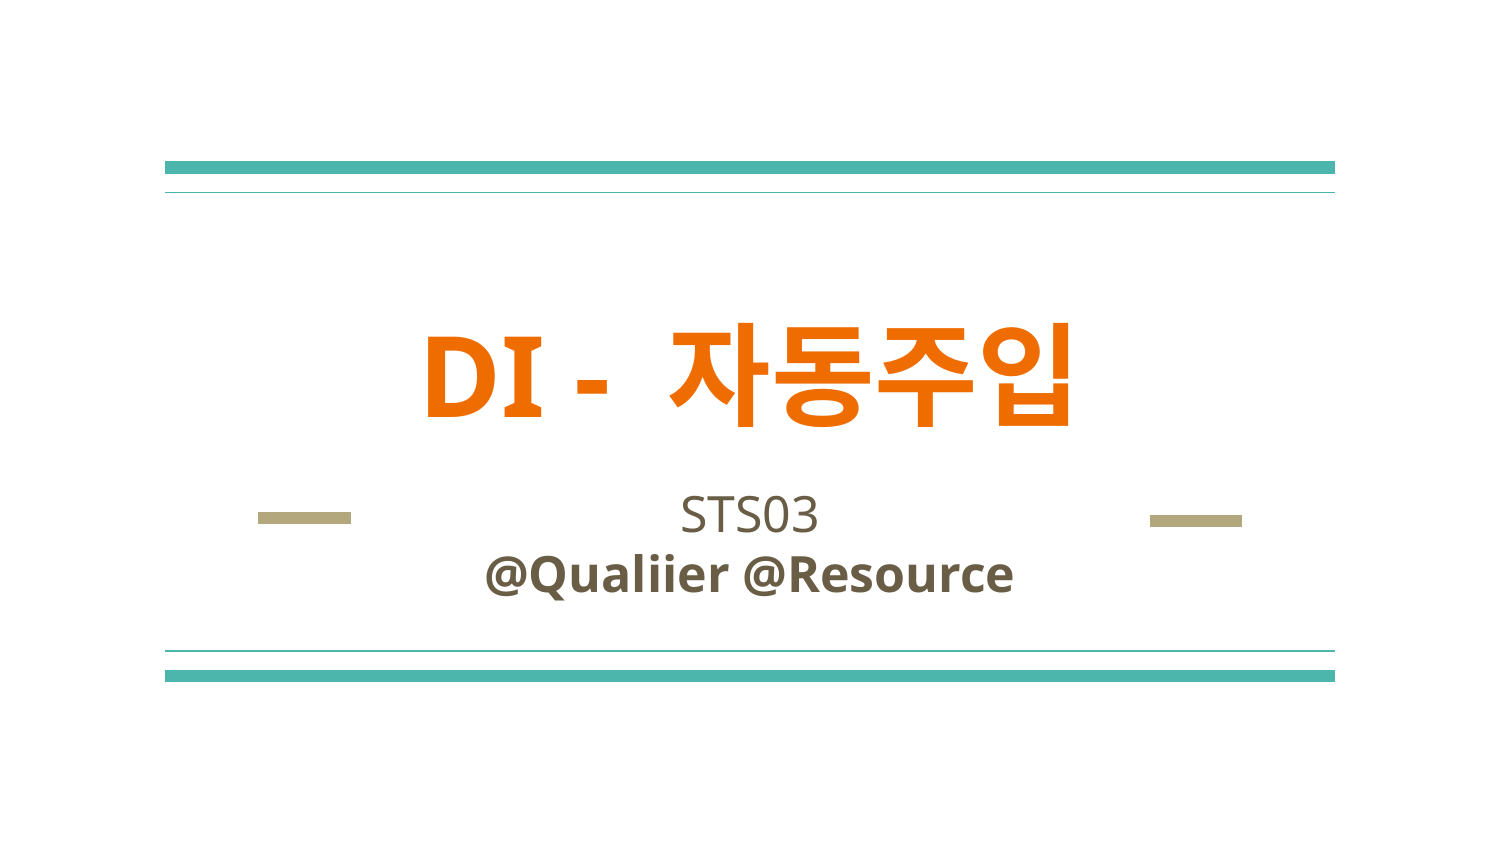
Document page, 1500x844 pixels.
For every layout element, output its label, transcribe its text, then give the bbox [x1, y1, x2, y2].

subtitle STS03 @Qualiier @Resource [350, 467, 1150, 598]
title DI - 자동주입 [164, 287, 1336, 456]
